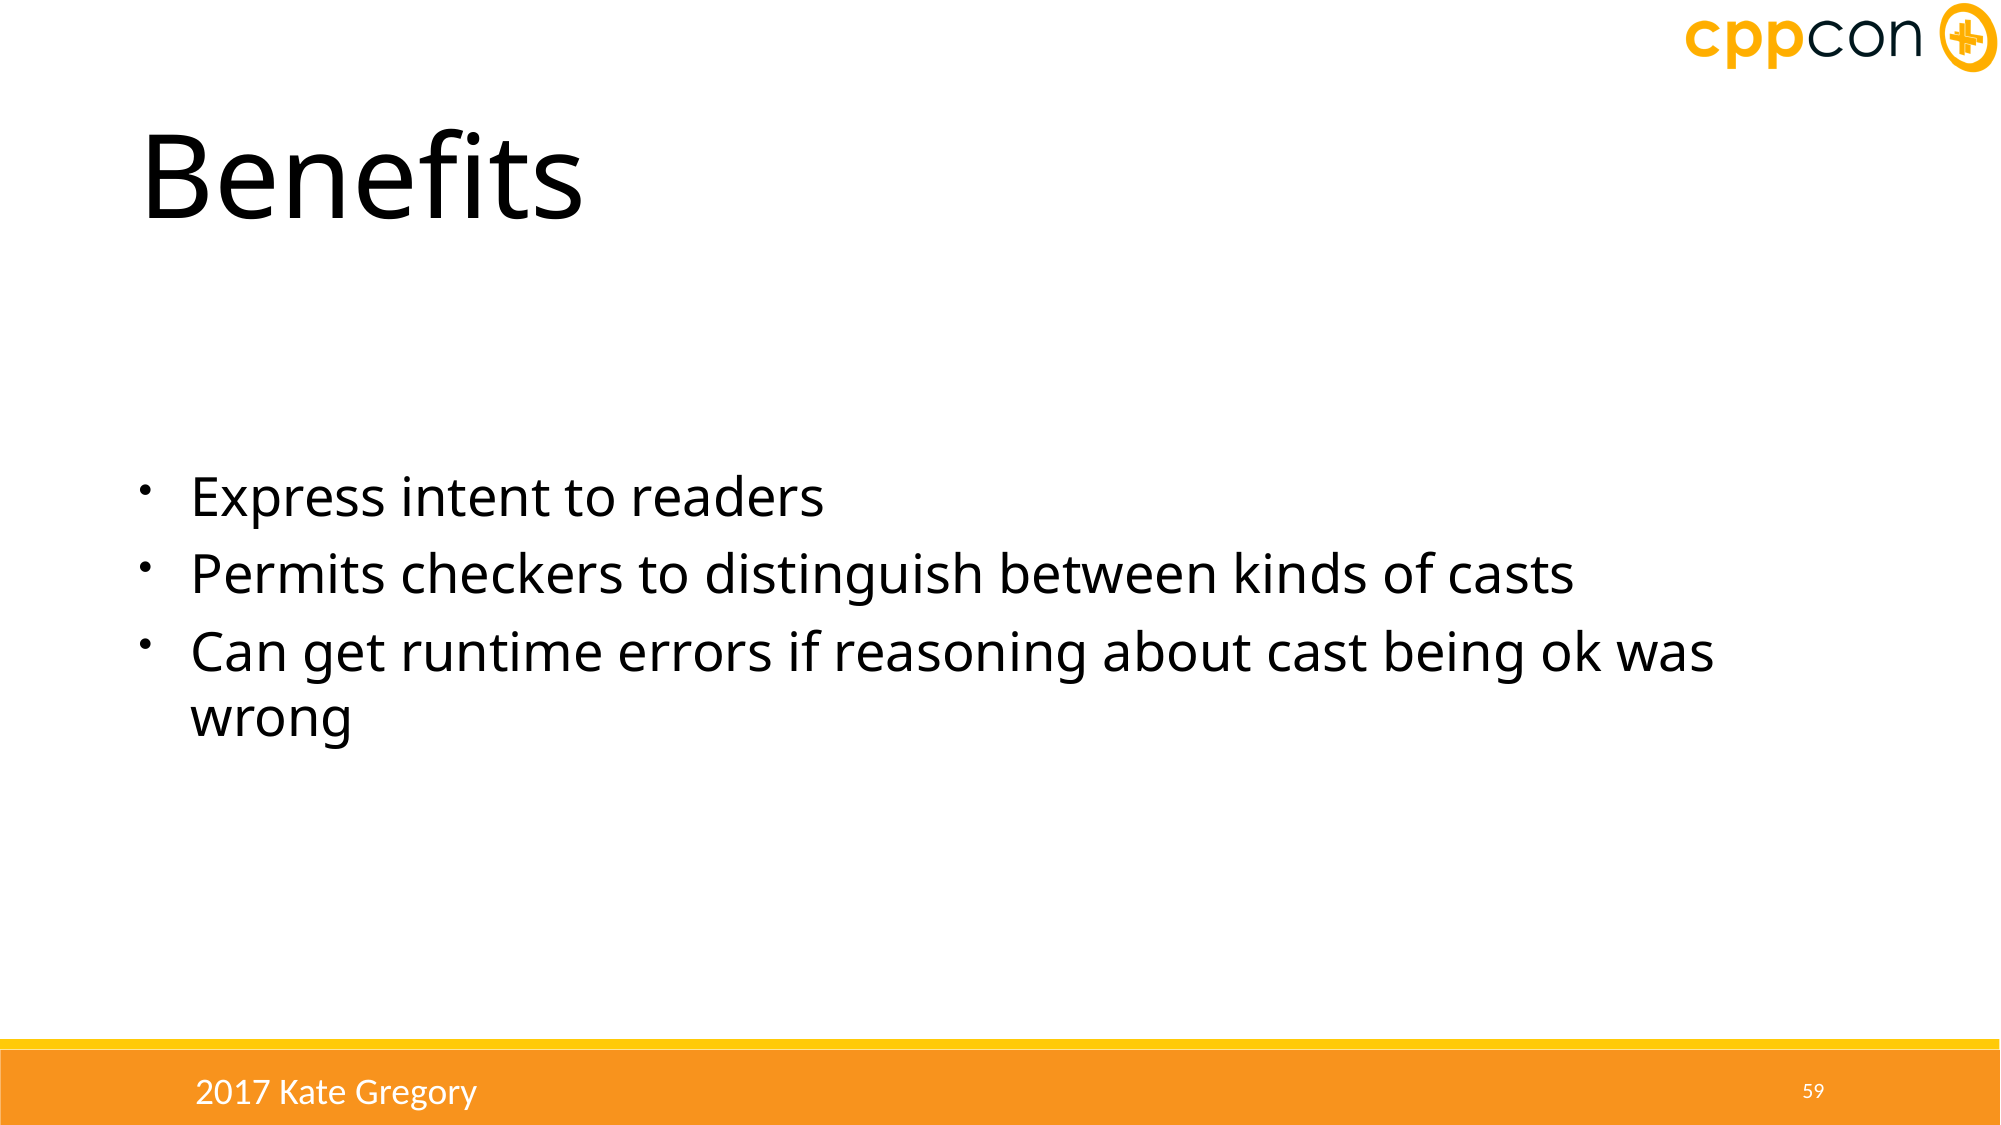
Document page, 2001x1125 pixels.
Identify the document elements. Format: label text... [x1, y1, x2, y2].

picture [1670, 0, 2000, 83]
list Express intent to readers Permits checkers to distinguish between kinds of casts Can get runtime errors if reasoning about cast being ok was wrong [138, 265, 1862, 1022]
title Benefits [138, 77, 1862, 265]
